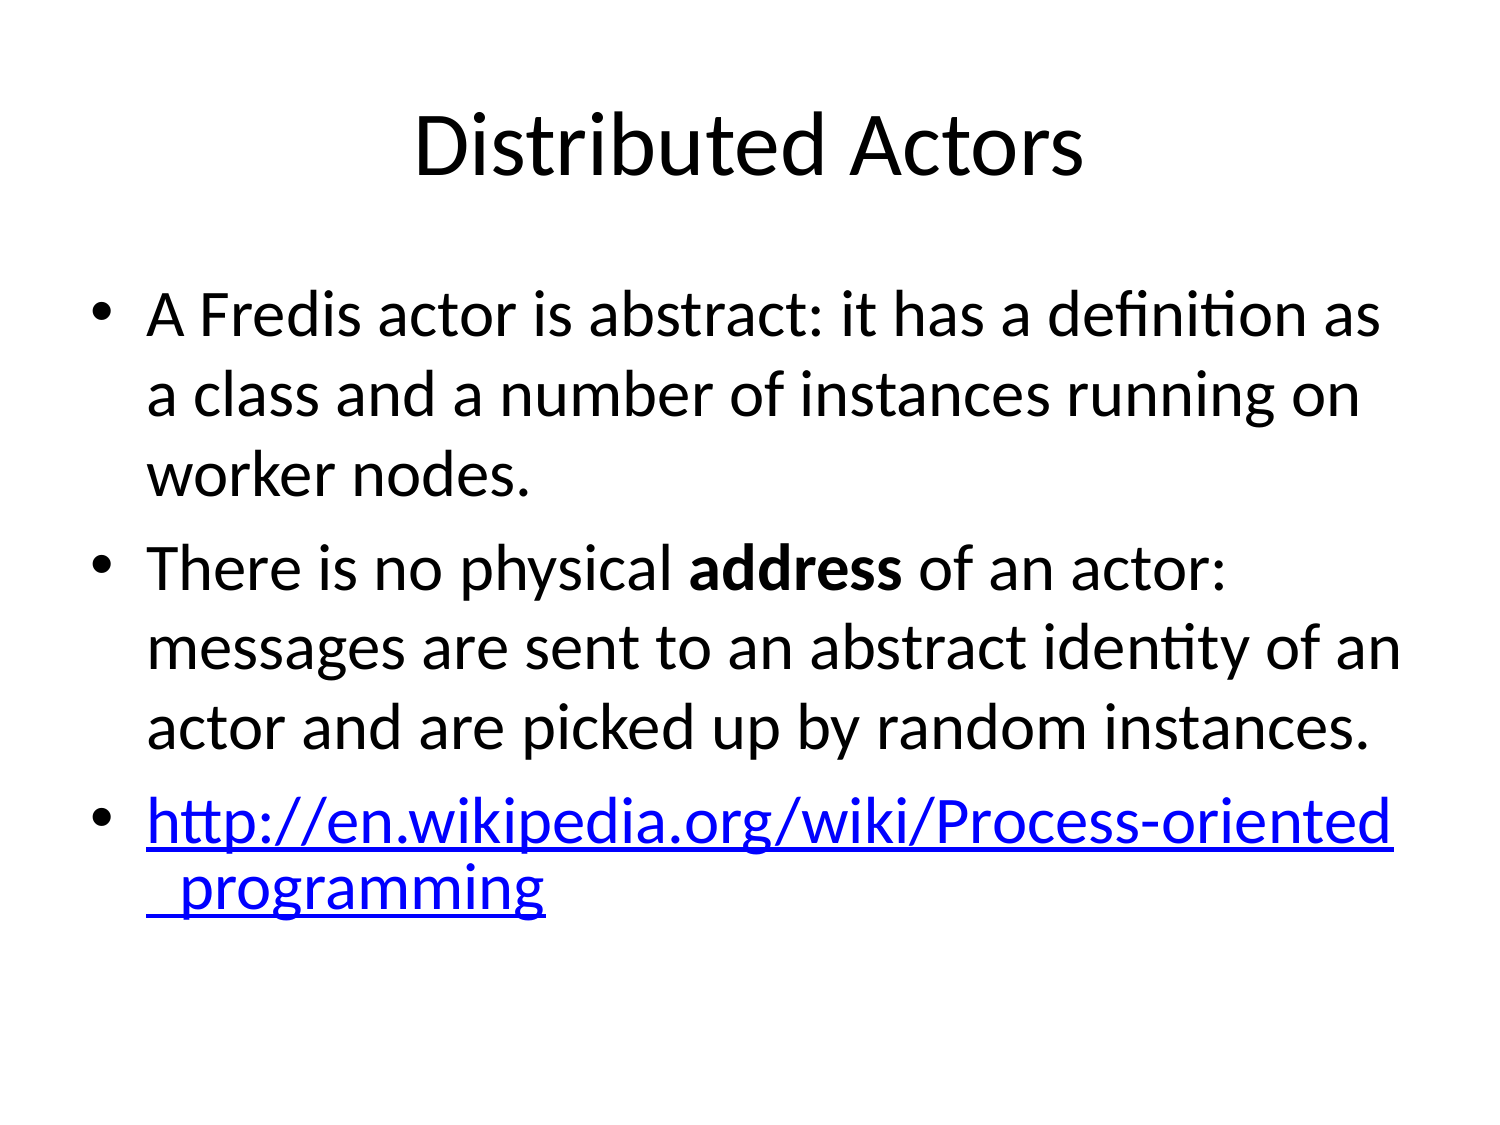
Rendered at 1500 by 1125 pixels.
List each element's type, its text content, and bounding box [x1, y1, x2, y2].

list A Fredis actor is abstract: it has a definition as a class and a number of instances running on worker nodes. There is no physical address of an actor: messages are sent to an abstract identity of an actor and are picked up by random instances. http://en.wikipedia.org/wiki/Process-oriented_programming [75, 262, 1425, 1005]
title Distributed Actors [75, 45, 1425, 233]
